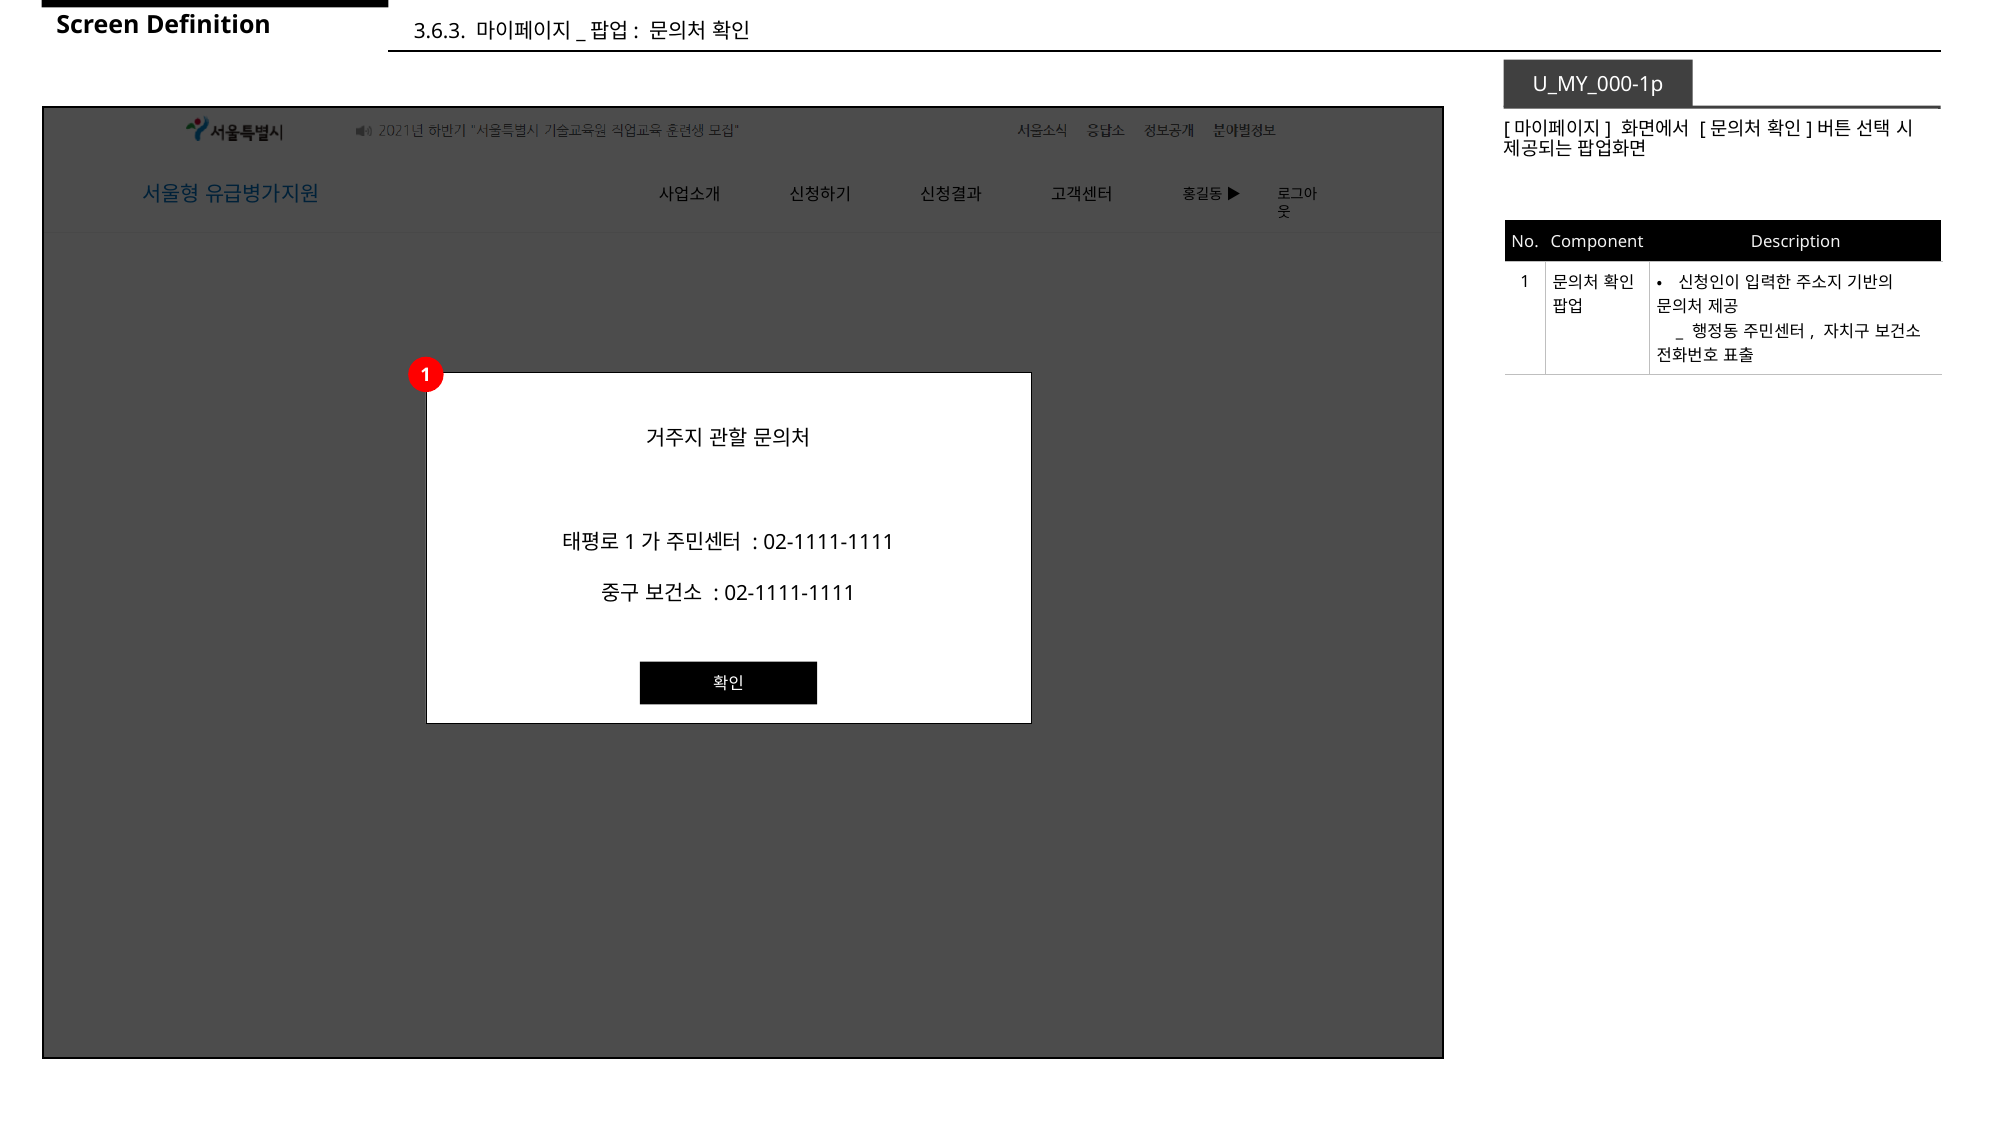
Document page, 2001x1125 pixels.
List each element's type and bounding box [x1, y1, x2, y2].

list [1503, 107, 1941, 190]
list [41, 4, 389, 53]
table_cell [1505, 262, 1545, 374]
text_box [42, 106, 1444, 1059]
text_box [1503, 59, 1694, 108]
table_cell [1546, 262, 1649, 374]
table_header [1650, 220, 1941, 261]
table_header [1505, 220, 1544, 261]
list [399, 12, 1444, 53]
table_header [1546, 220, 1648, 261]
table_cell [1650, 262, 1942, 374]
